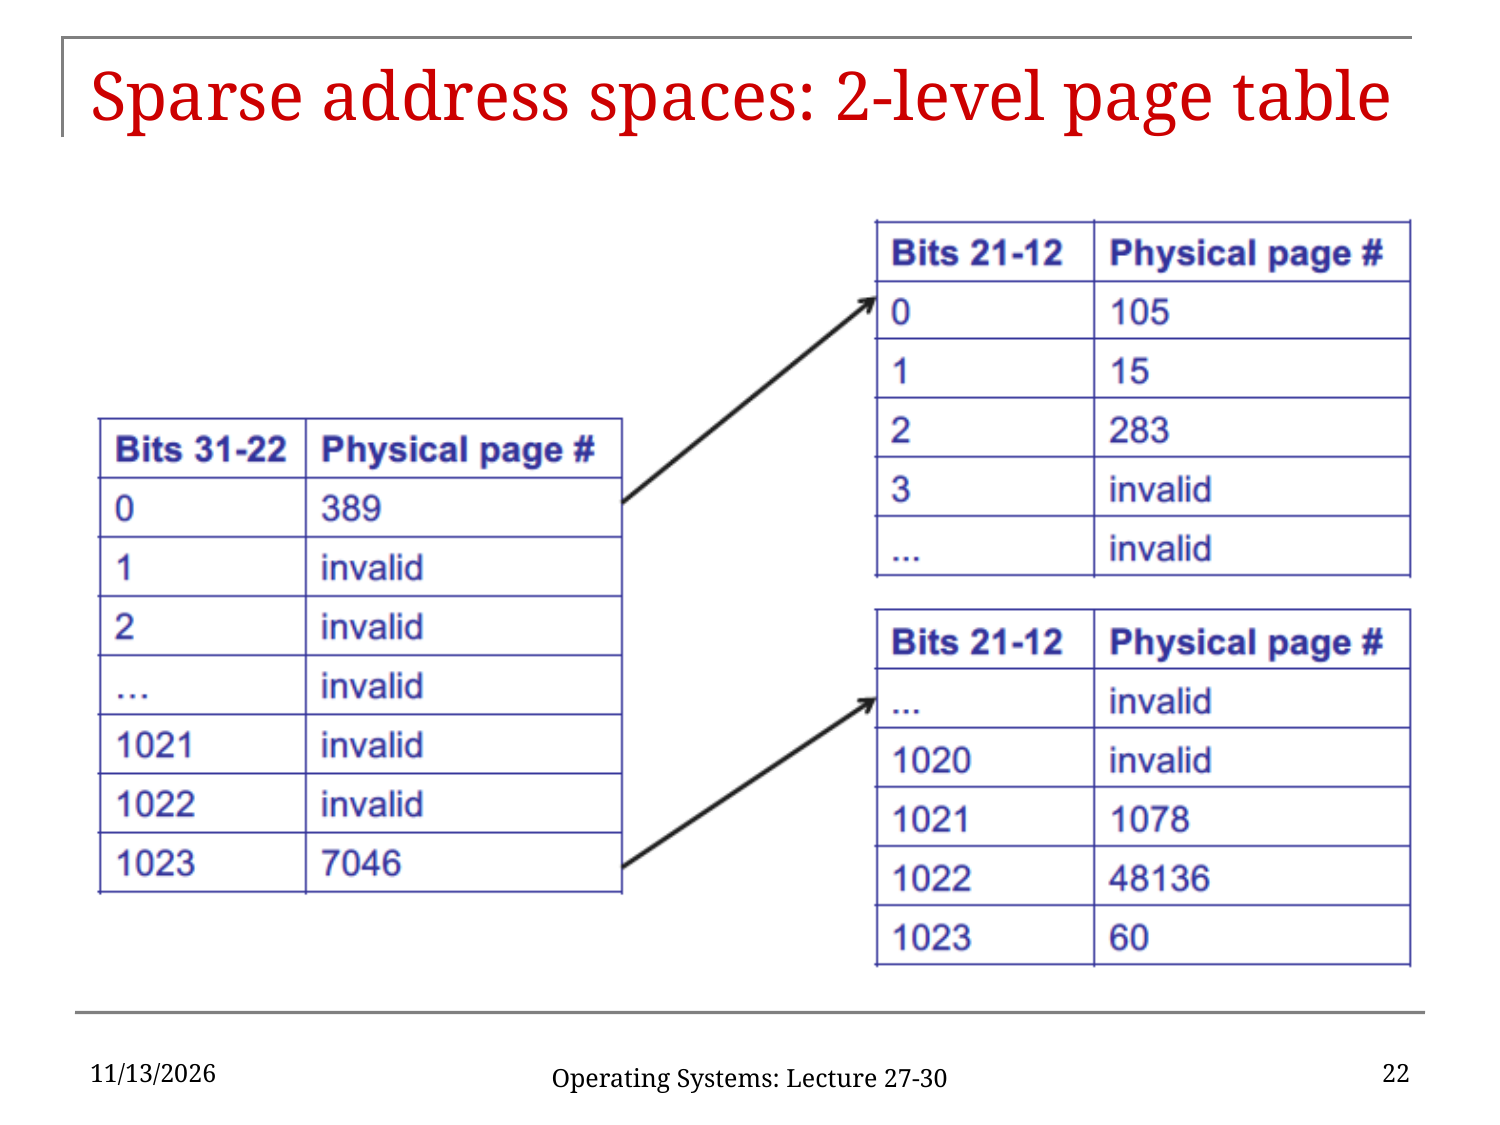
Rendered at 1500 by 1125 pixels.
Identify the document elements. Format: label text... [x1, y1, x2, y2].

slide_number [74, 1023, 426, 1100]
title Sparse address spaces: 2-level page table [75, 45, 1425, 163]
slide_number 22 [1074, 1023, 1426, 1100]
footer Operating Systems: Lecture 27-30 [512, 1024, 988, 1101]
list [74, 187, 1426, 1006]
